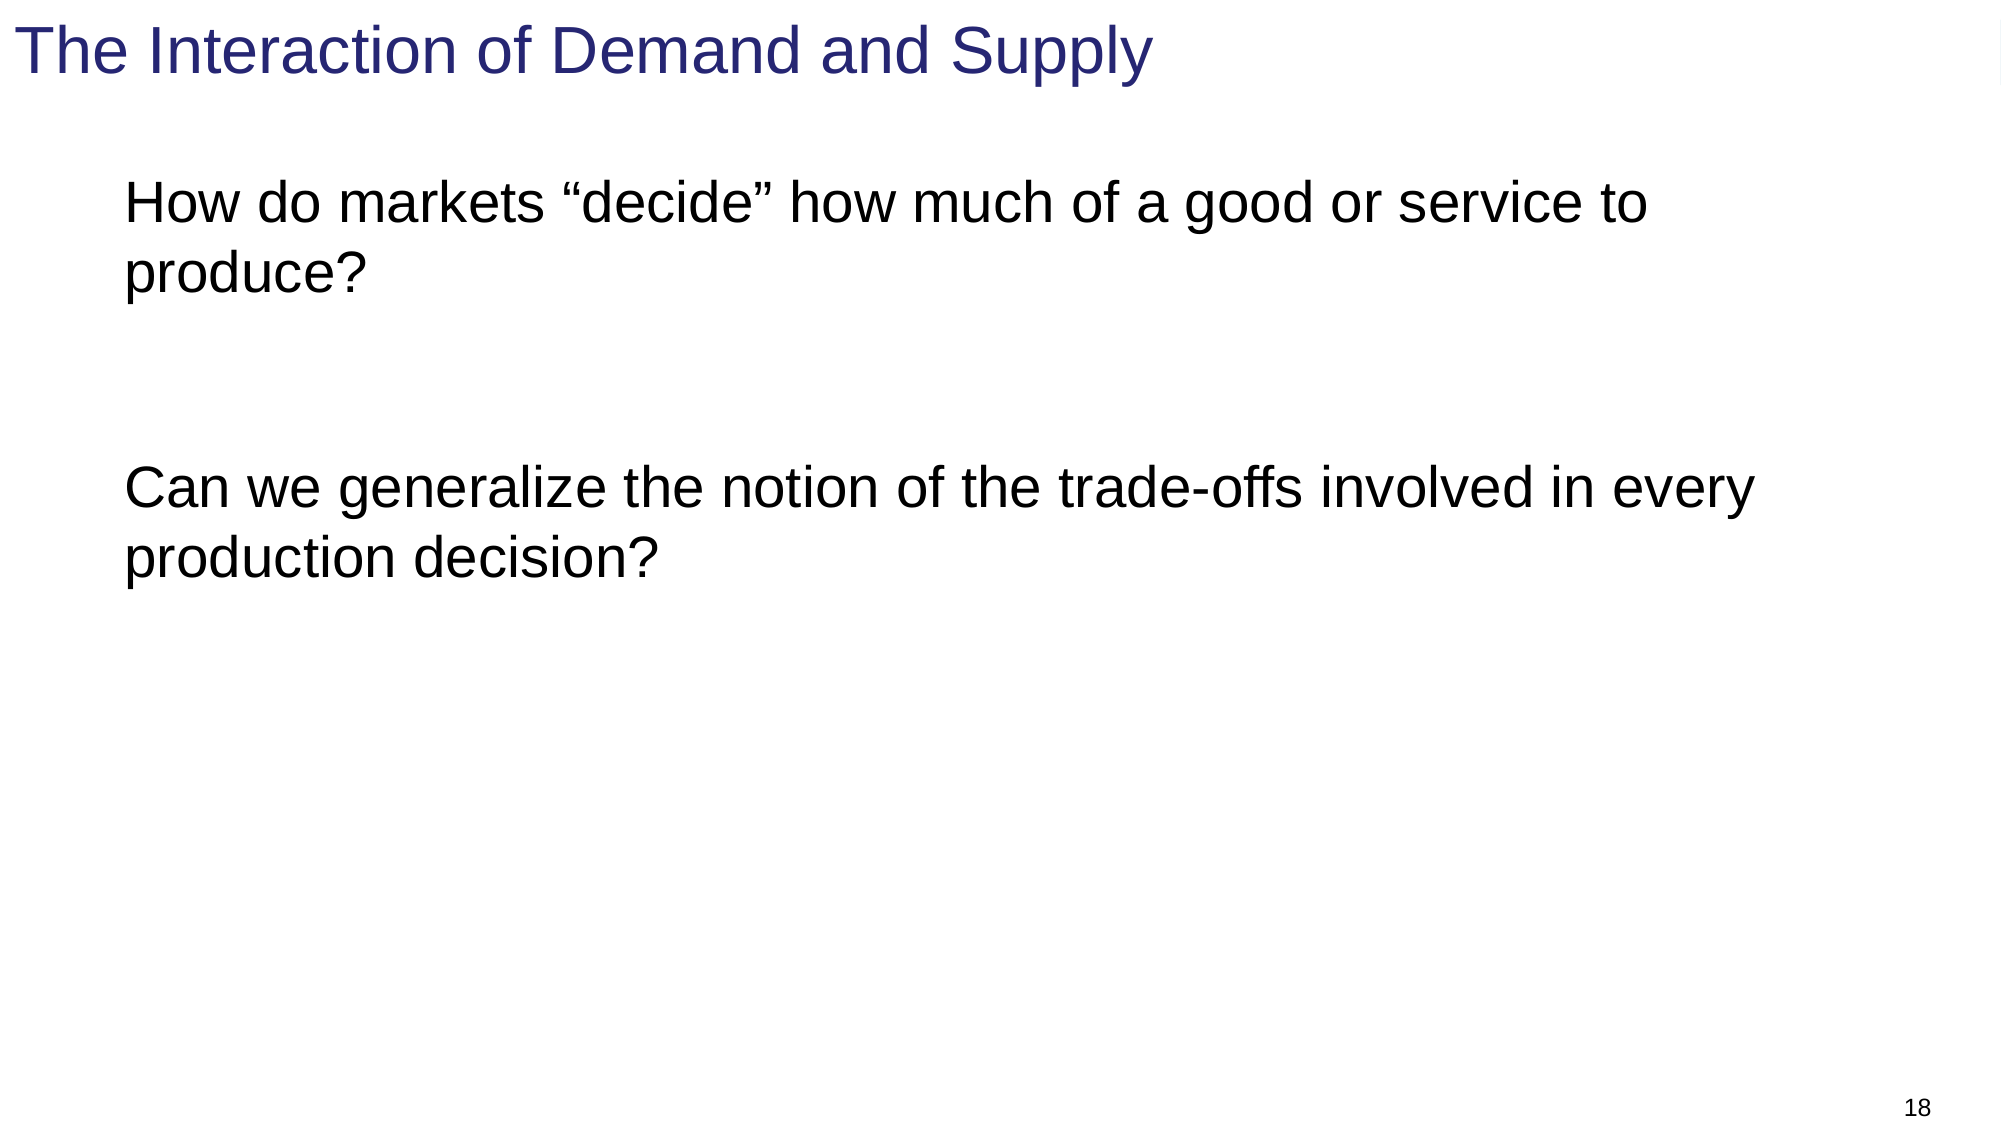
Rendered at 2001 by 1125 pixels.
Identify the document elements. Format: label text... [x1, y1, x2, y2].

title The Interaction of Demand and Supply [0, 0, 2000, 105]
list How do markets “decide” how much of a good or service to produce? Can we generalize the notion of the trade-offs involved in every production decision? [109, 156, 1891, 836]
